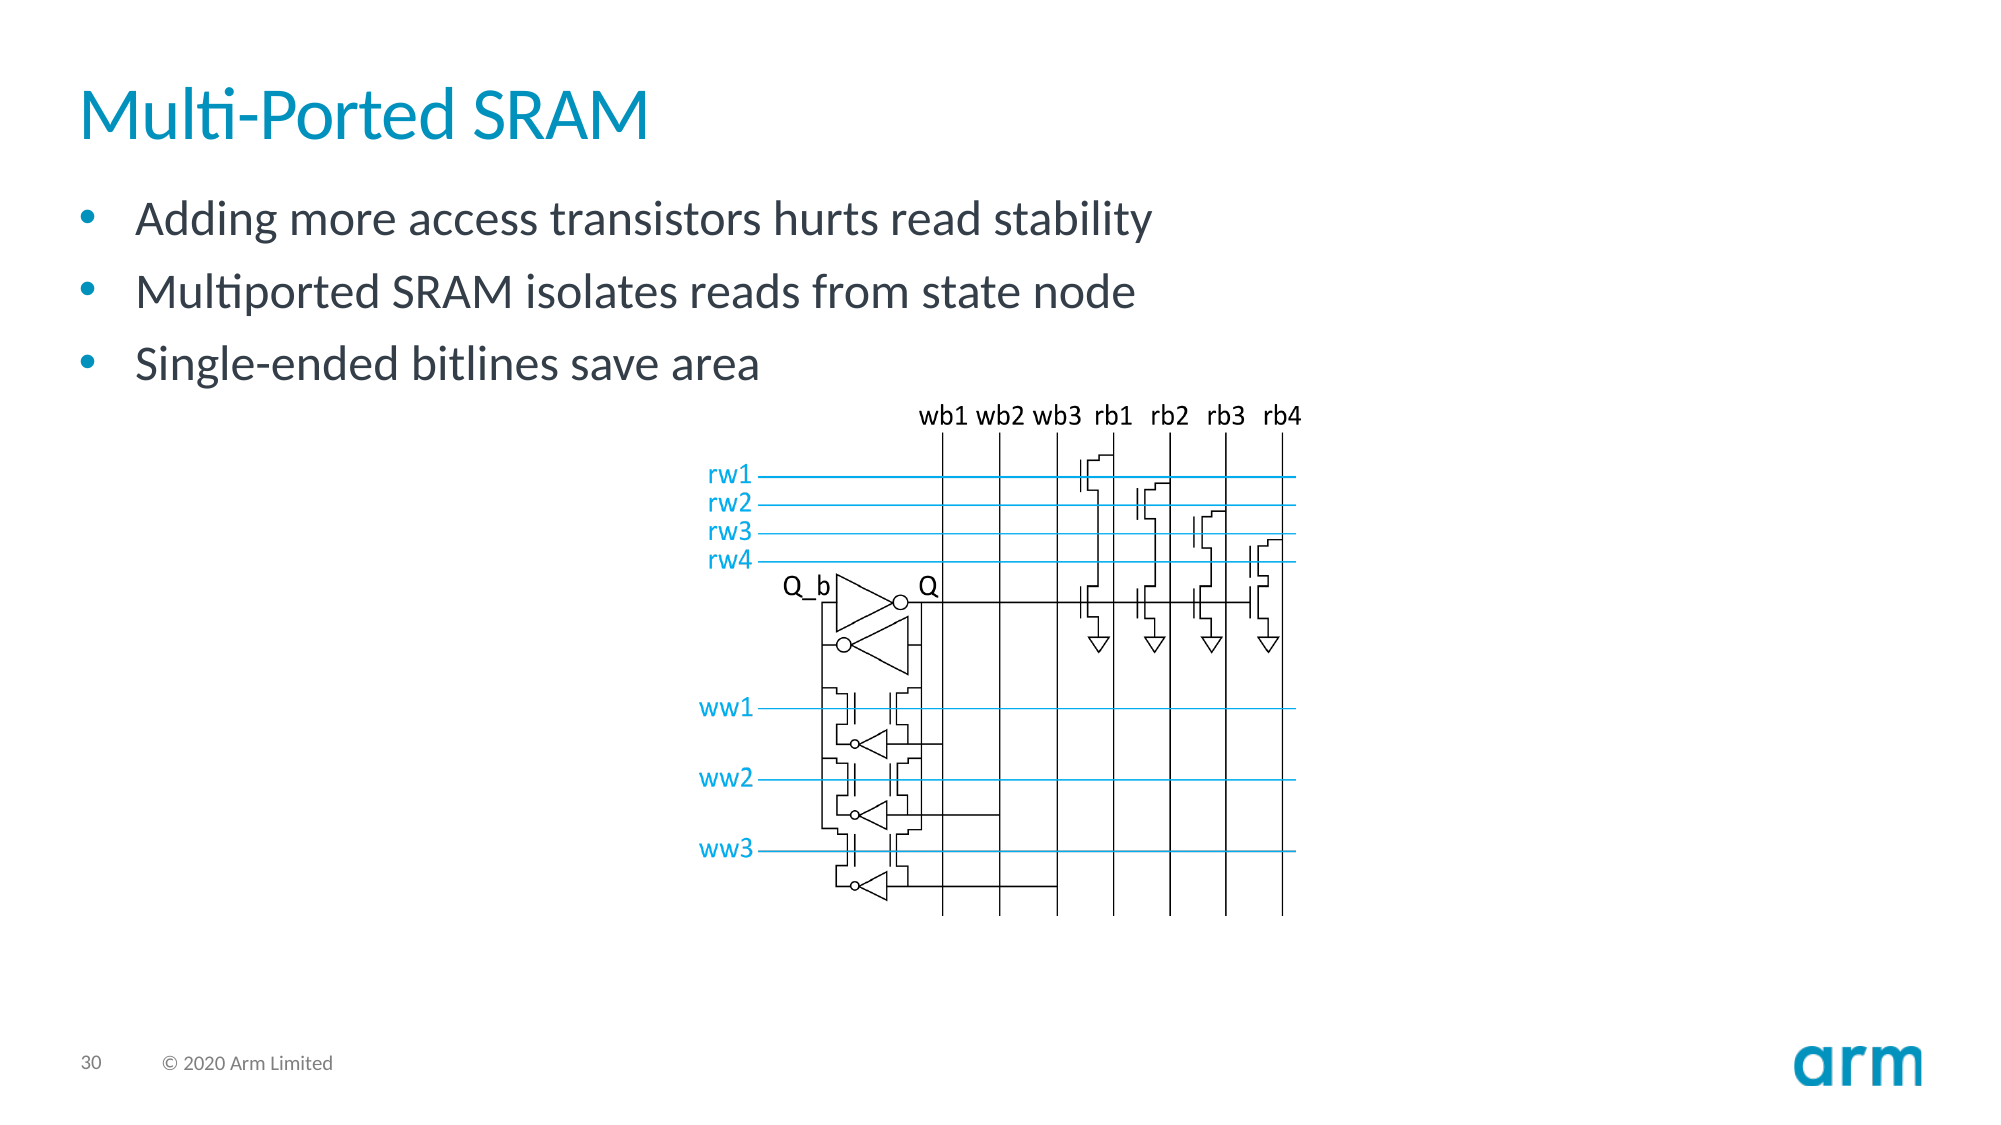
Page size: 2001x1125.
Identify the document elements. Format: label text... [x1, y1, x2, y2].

list Adding more access transistors hurts read stability Multiported SRAM isolates reads from state node Single-ended bitlines save area [78, 185, 1923, 941]
title Multi-Ported SRAM [78, 78, 1922, 185]
picture [699, 404, 1301, 916]
